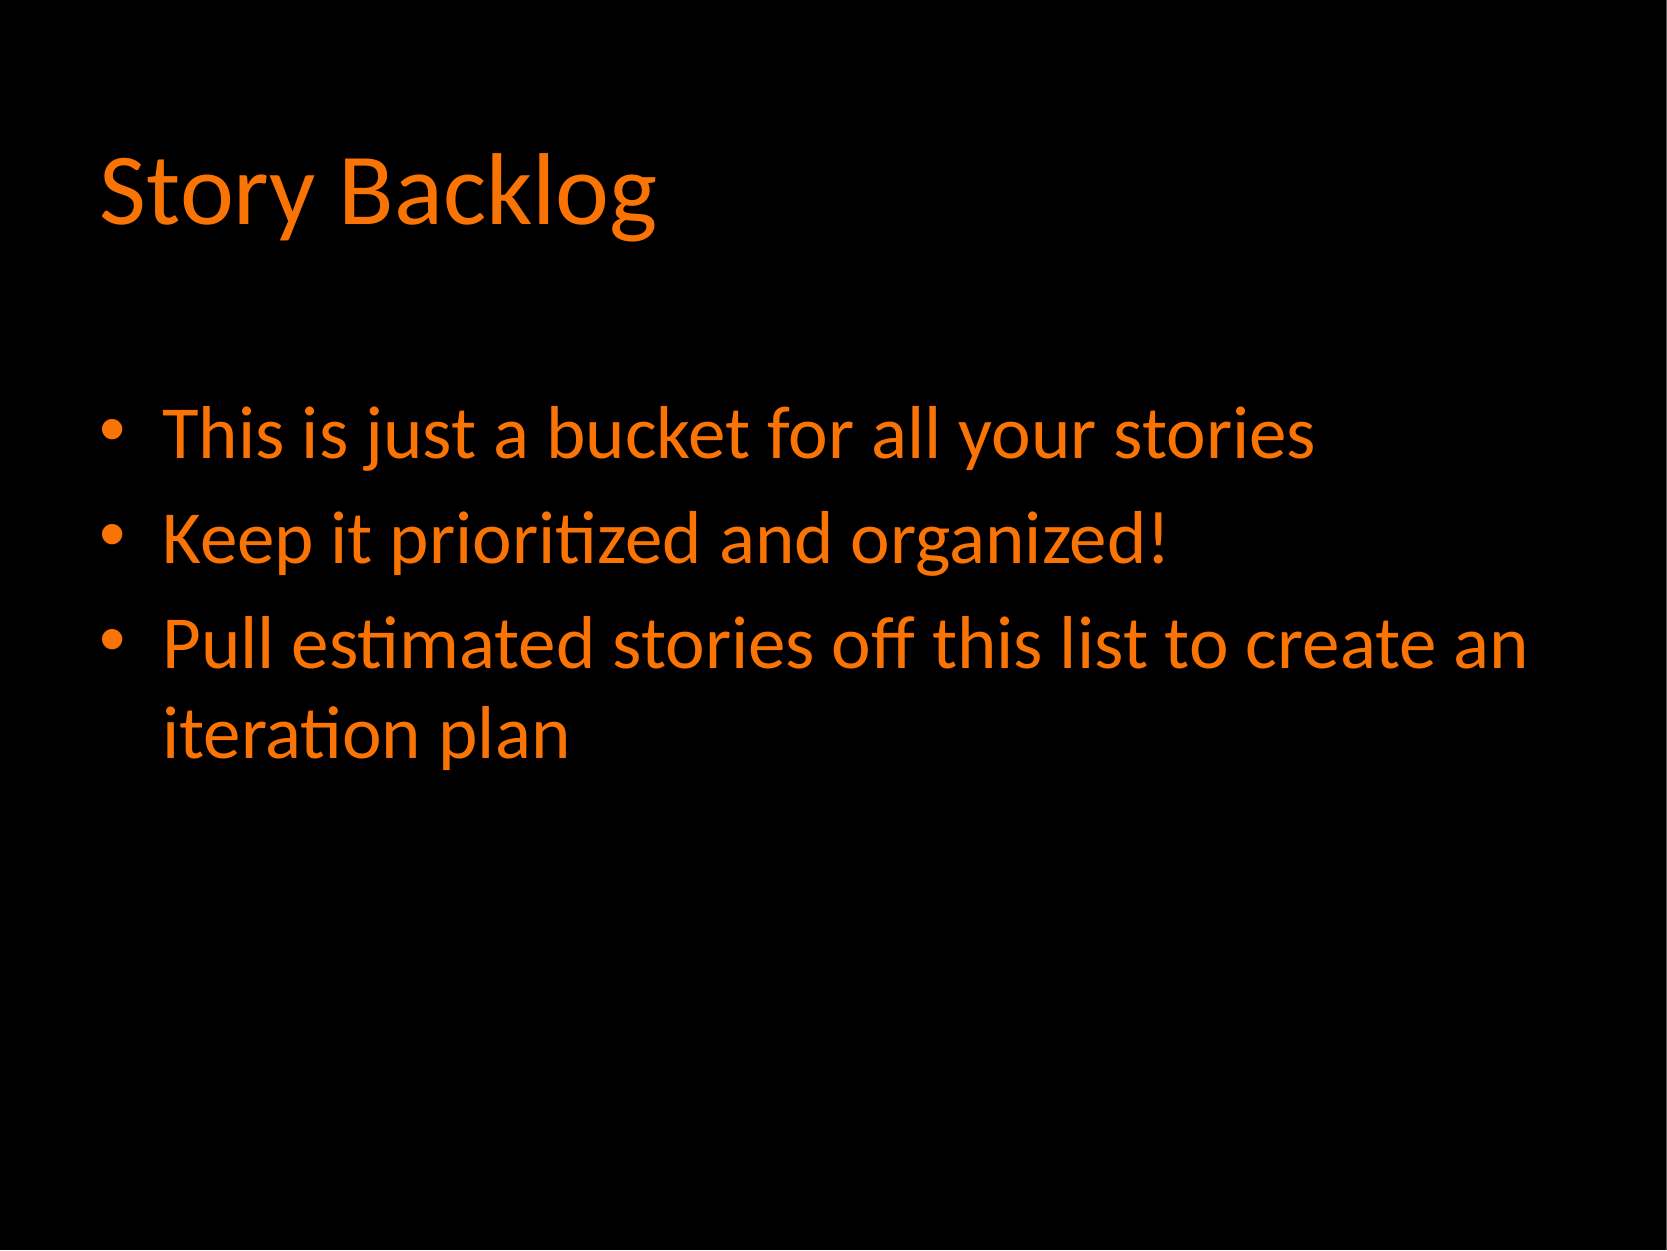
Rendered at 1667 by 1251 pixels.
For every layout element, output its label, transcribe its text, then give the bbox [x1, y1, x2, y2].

list This is just a bucket for all your stories Keep it prioritized and organized! Pull estimated stories off this list to create an iteration plan [83, 375, 1584, 1117]
title Story Backlog [83, 99, 1584, 267]
